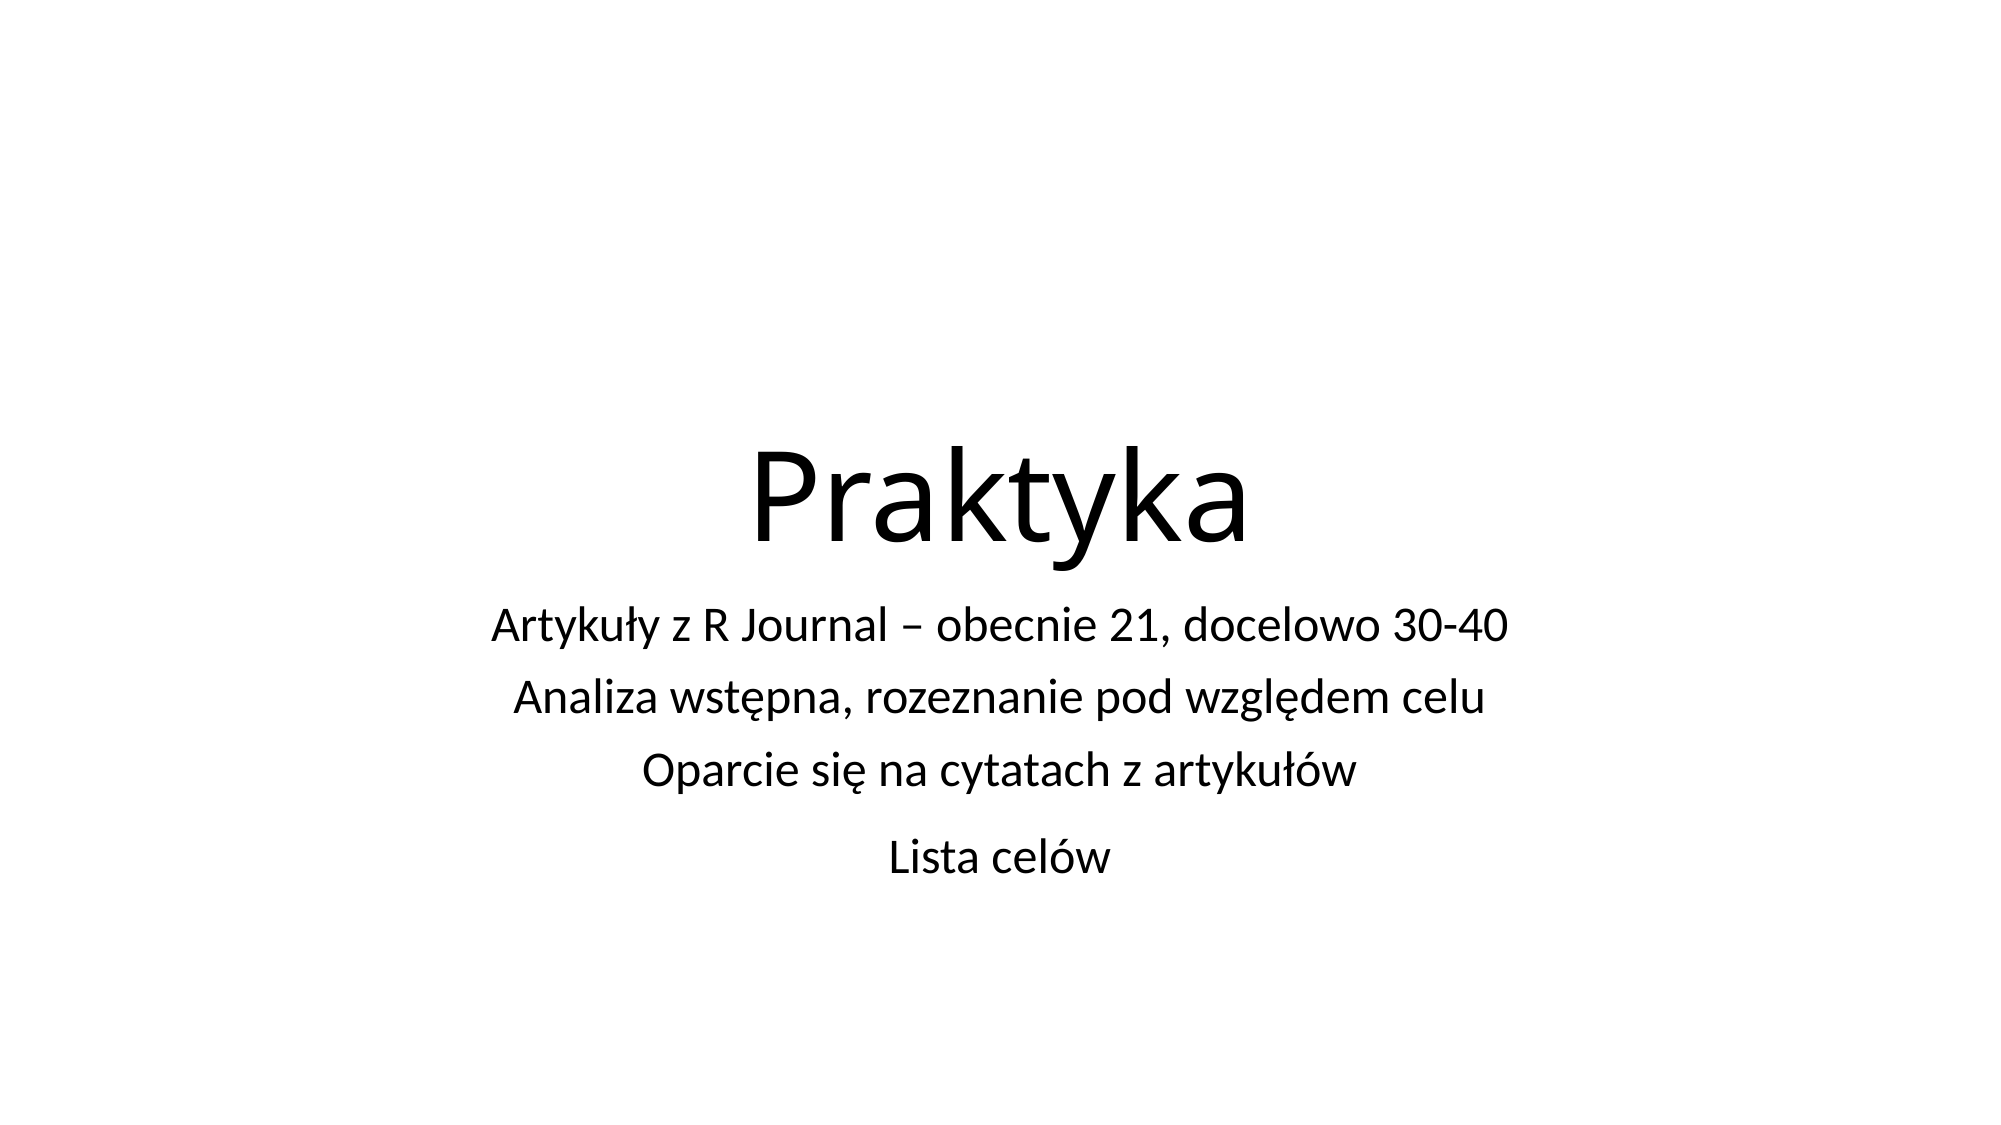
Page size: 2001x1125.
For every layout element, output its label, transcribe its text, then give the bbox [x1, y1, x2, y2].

text_box Analiza wstępna, rozeznanie pod względem celu [249, 663, 1750, 736]
text_box Lista celów [249, 822, 1750, 895]
subtitle Artykuły z R Journal – obecnie 21, docelowo 30-40 [249, 590, 1750, 663]
title Praktyka [249, 184, 1750, 576]
text_box Oparcie się na cytatach z artykułów [249, 736, 1750, 808]
